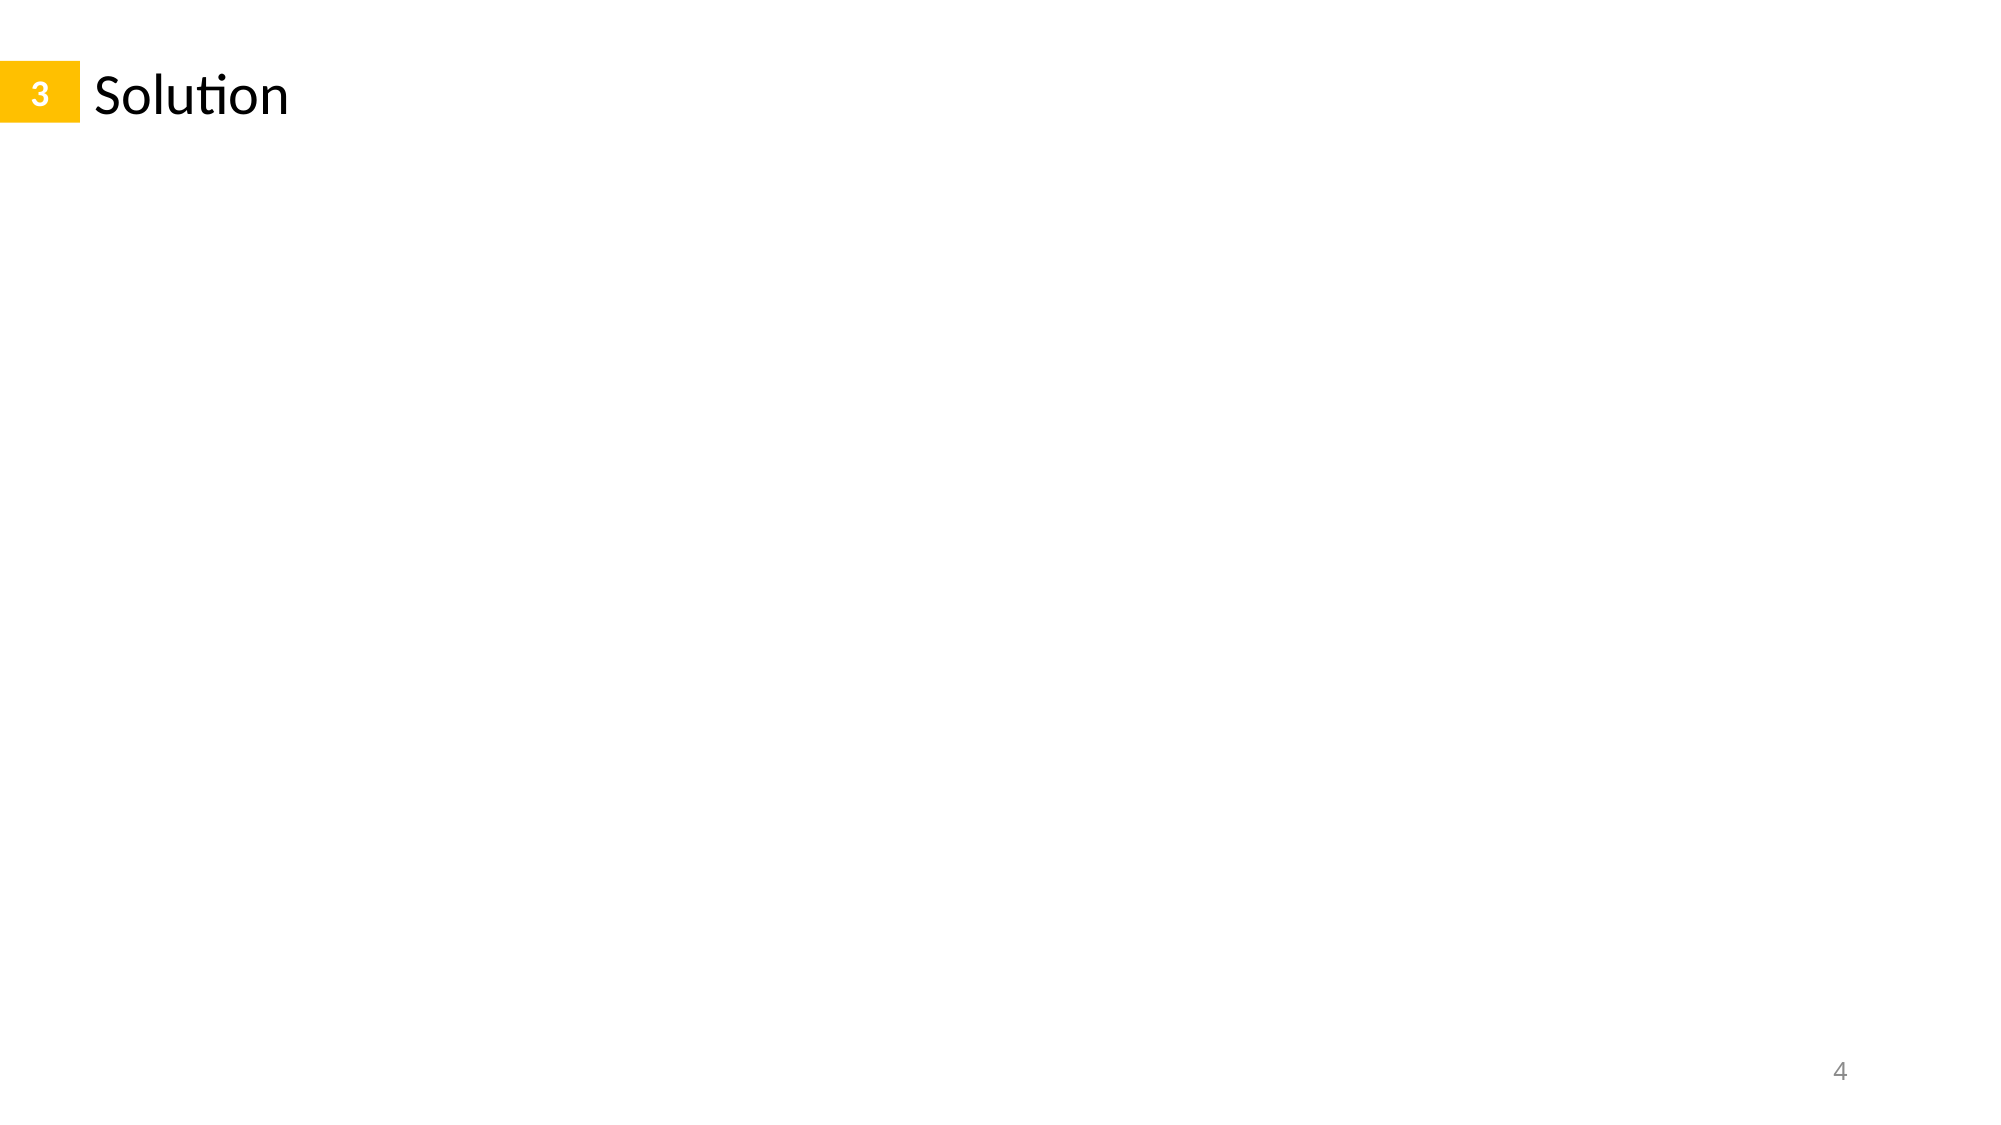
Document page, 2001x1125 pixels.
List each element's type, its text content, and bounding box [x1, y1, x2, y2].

text_box 3 [0, 60, 81, 124]
text_box Solution [80, 49, 1853, 134]
slide_number 4 [1412, 1042, 1863, 1103]
